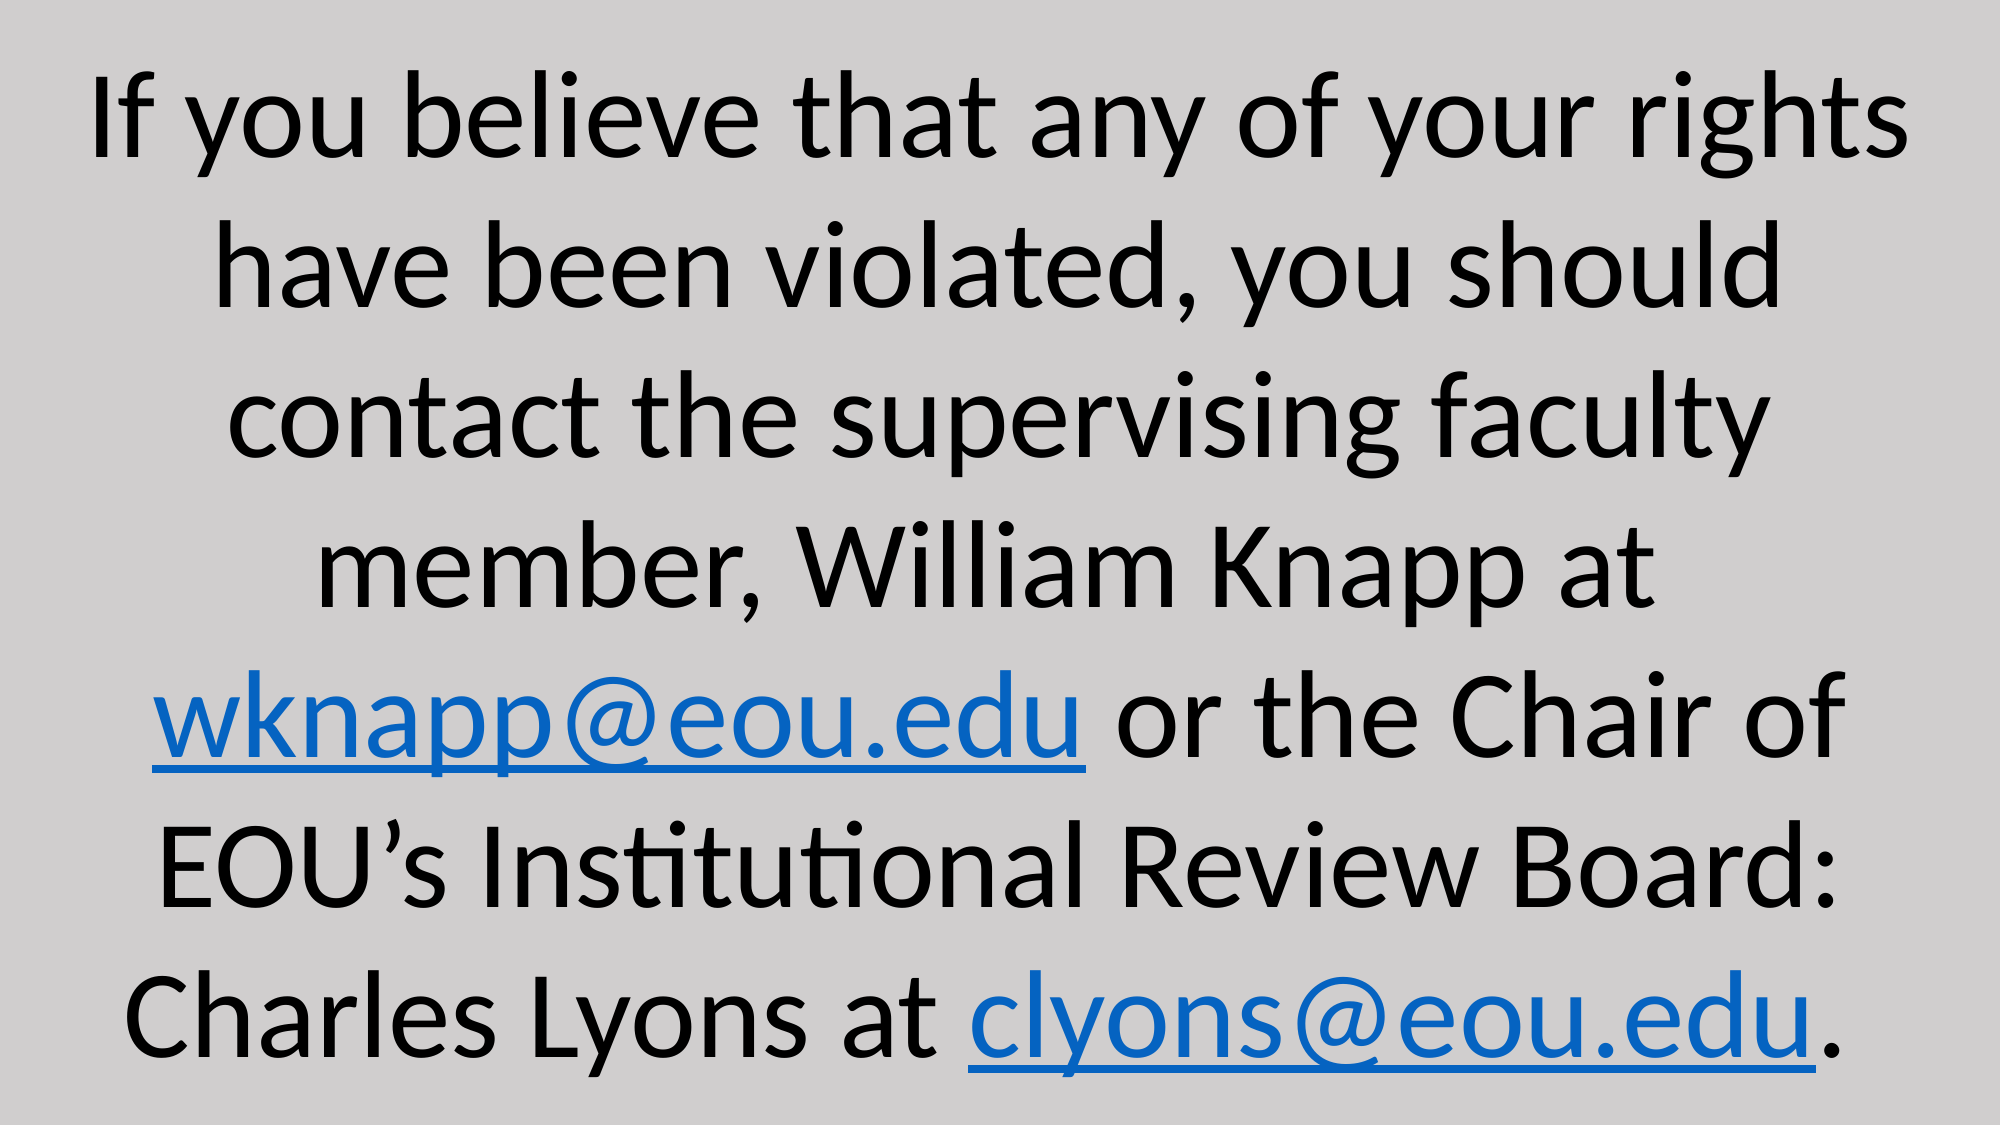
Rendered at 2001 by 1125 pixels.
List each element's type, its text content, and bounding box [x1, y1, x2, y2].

text_box If you believe that any of your rights have been violated, you should contact the supervising faculty member, William Knapp at wknapp@eou.edu or the Chair of EOU’s Institutional Review Board: Charles Lyons at clyons@eou.edu. [0, 24, 2000, 1090]
